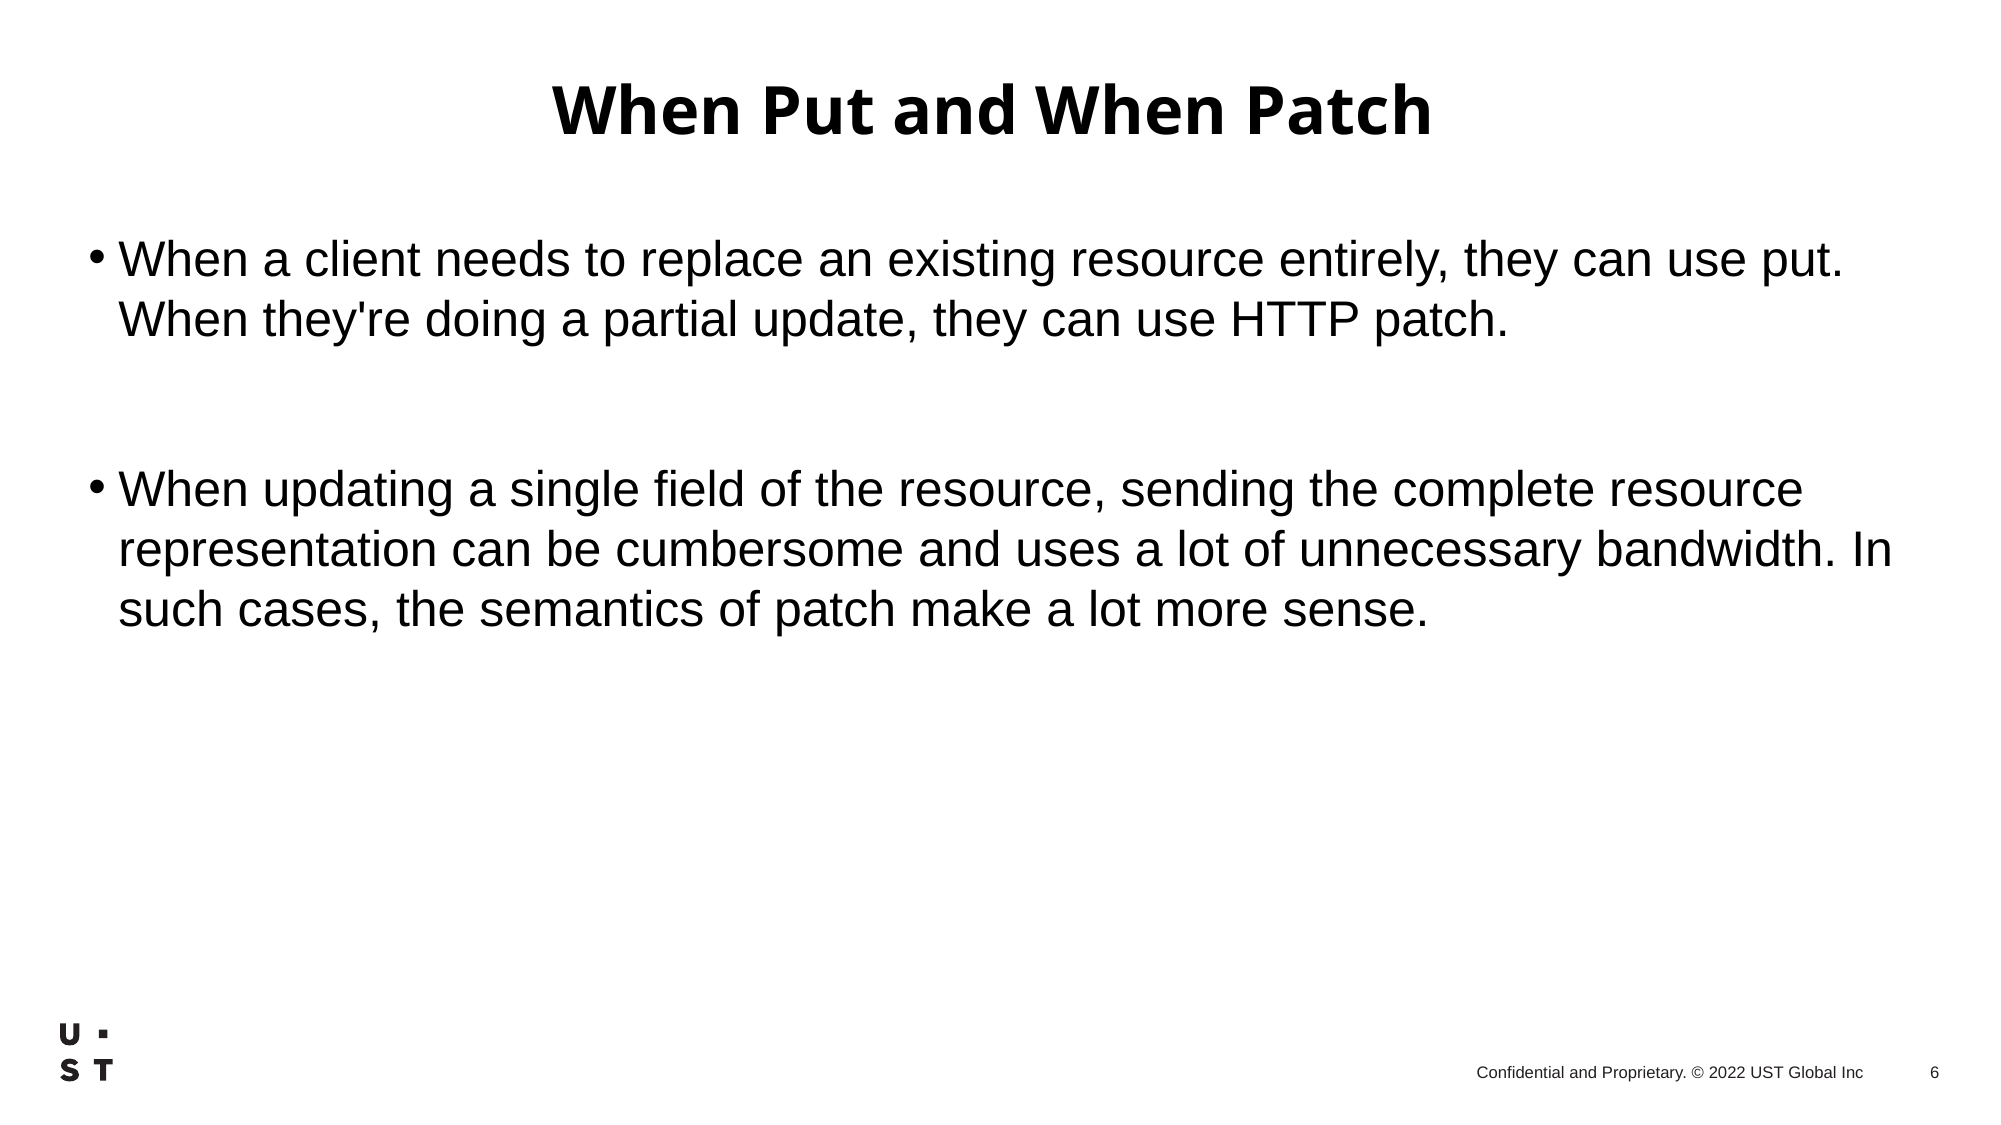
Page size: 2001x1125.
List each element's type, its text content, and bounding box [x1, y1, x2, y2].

title When Put and When Patch [0, 76, 1655, 227]
list When a client needs to replace an existing resource entirely, they can use put. When they're doing a partial update, they can use HTTP patch. When updating a single field of the resource, sending the complete resource representation can be cumbersome and uses a lot of unnecessary bandwidth. In such cases, the semantics of patch make a lot more sense. [88, 226, 1940, 998]
